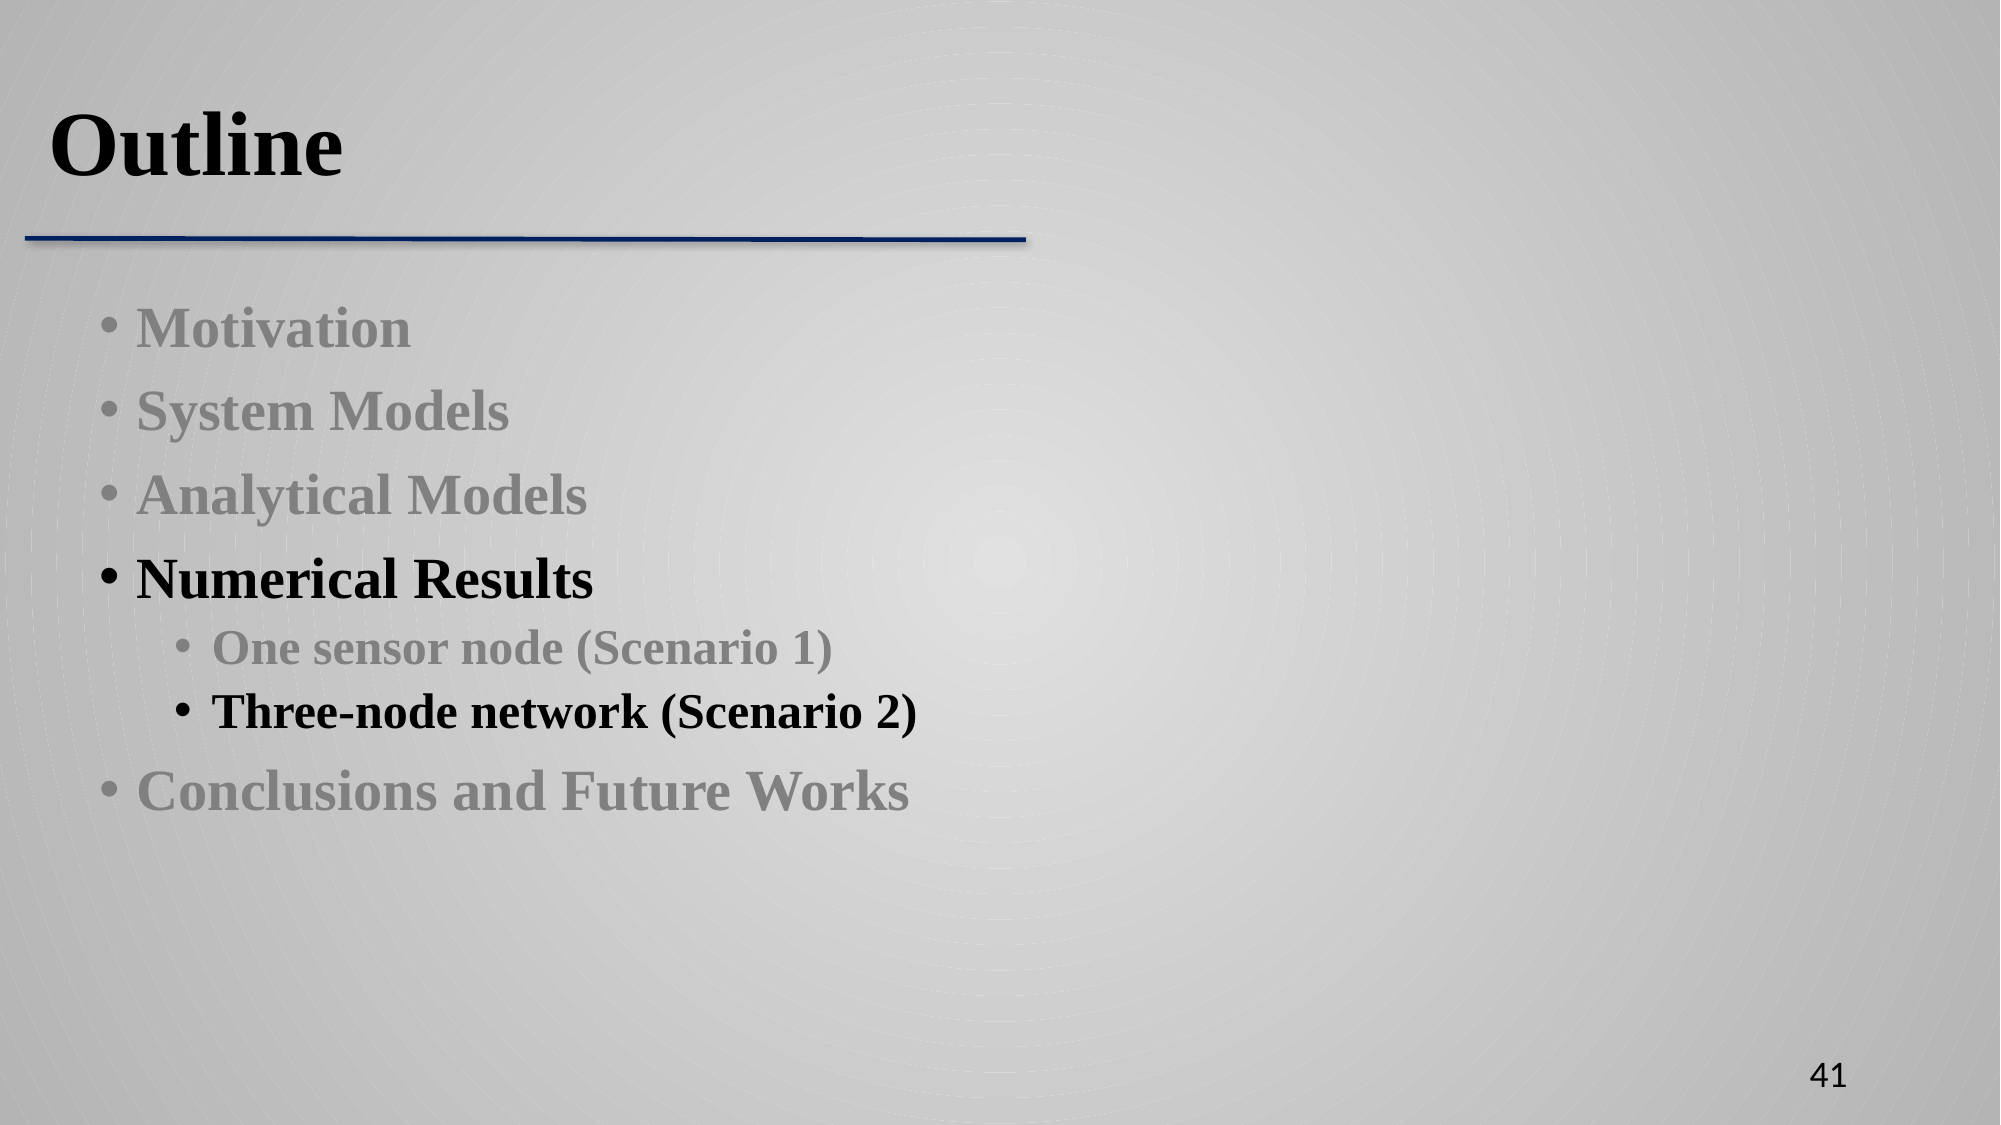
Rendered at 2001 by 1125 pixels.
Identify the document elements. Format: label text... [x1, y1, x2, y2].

title Outline [33, 56, 373, 234]
slide_number 41 [1412, 1042, 1863, 1103]
list Motivation System Models Analytical Models Numerical Results One sensor node (Scenario 1) Three-node network (Scenario 2) Conclusions and Future Works [84, 289, 1810, 1004]
